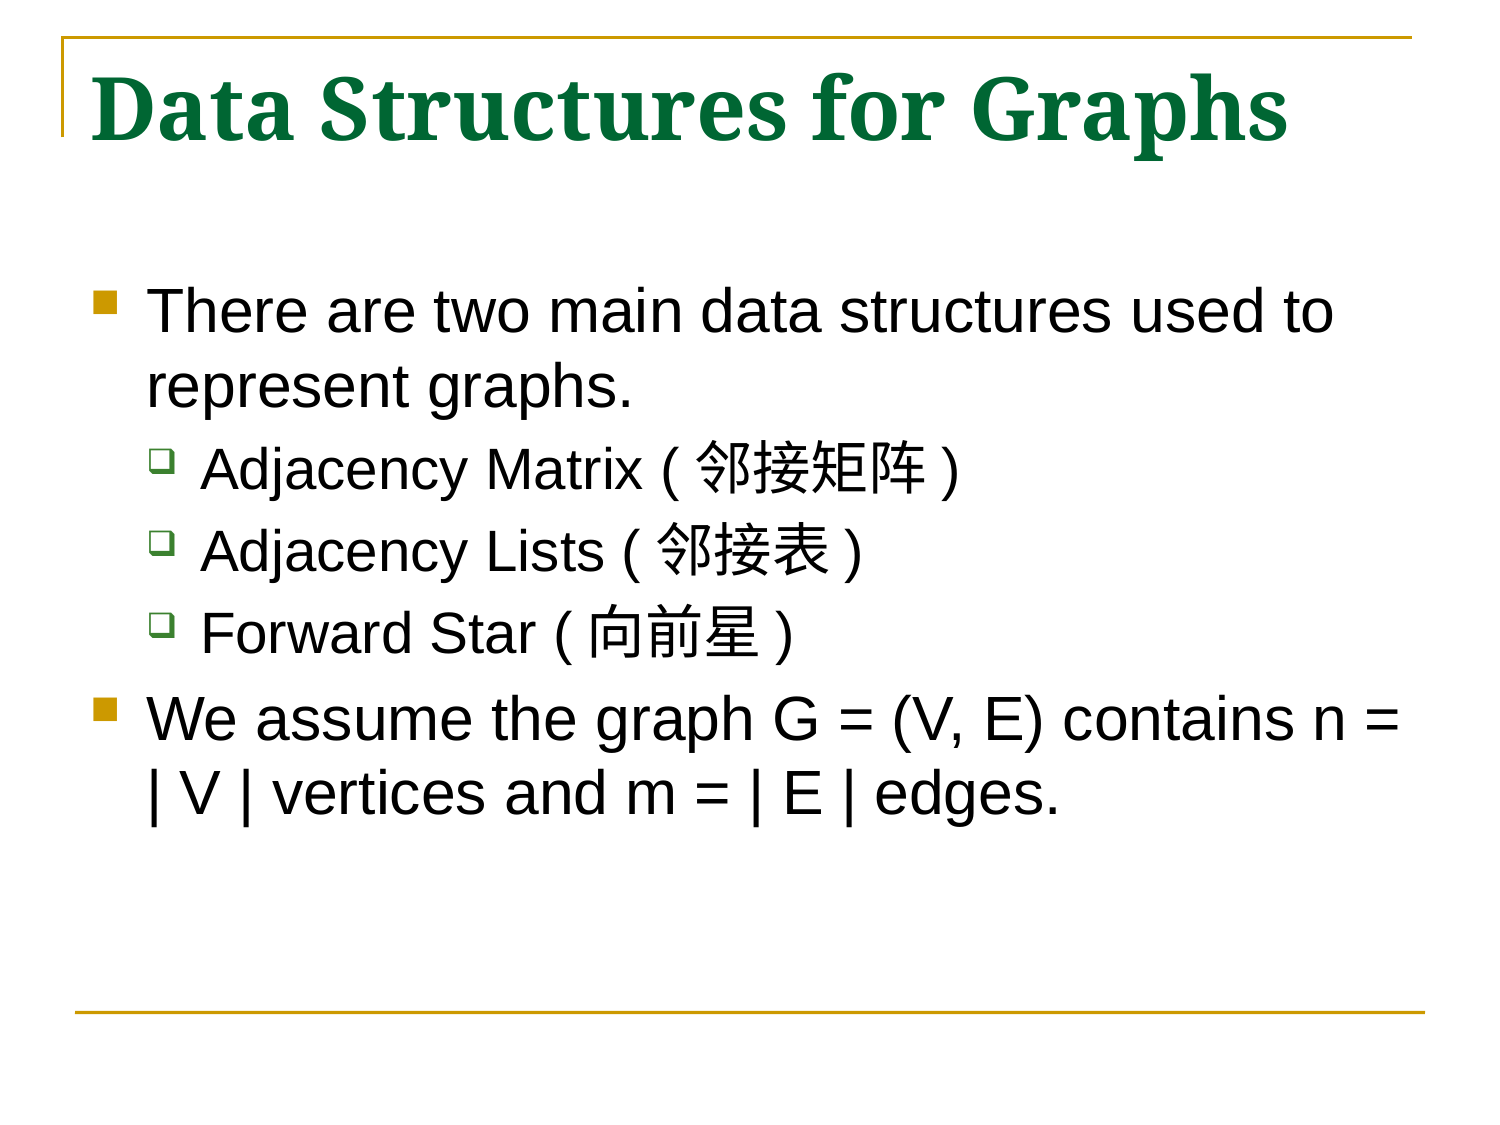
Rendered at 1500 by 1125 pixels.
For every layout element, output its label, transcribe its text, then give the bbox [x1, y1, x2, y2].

list There are two main data structures used to represent graphs. Adjacency Matrix (邻接矩阵) Adjacency Lists (邻接表) Forward Star (向前星) We assume the graph G = (V, E) contains n = | V | vertices and m = | E | edges. [74, 262, 1426, 1006]
title Data Structures for Graphs [74, 45, 1426, 233]
